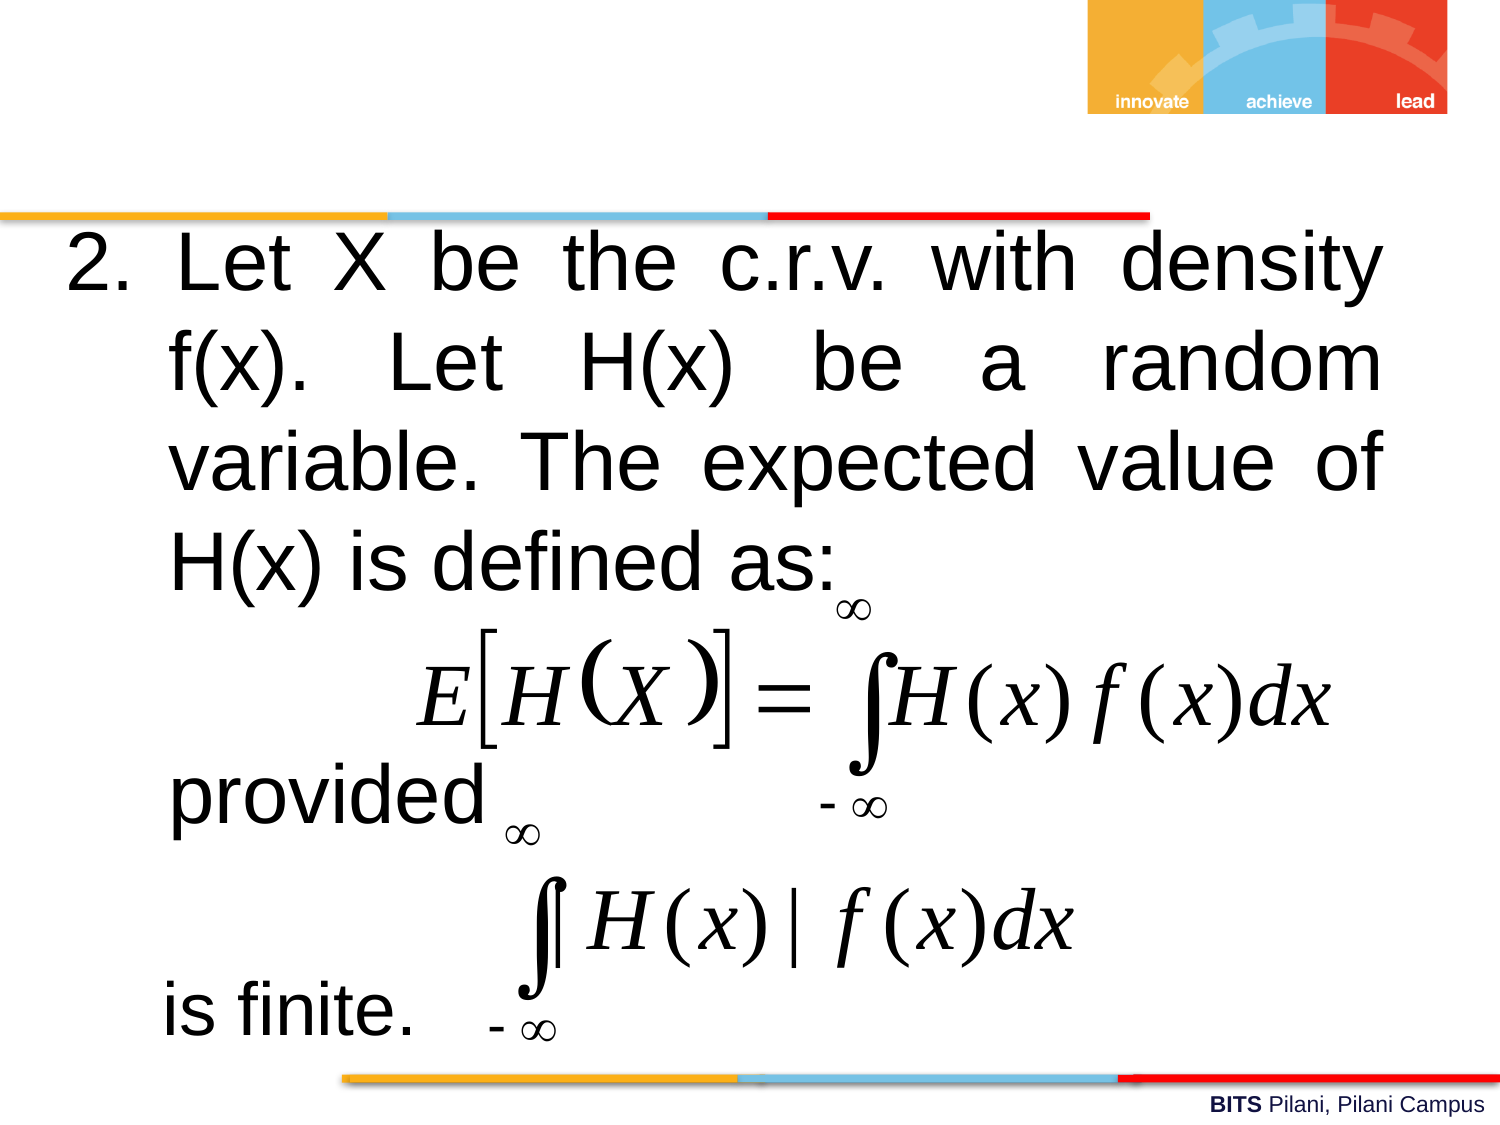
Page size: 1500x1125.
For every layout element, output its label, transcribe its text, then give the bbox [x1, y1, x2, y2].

picture [1087, 0, 1448, 114]
list 2. Let X be the c.r.v. with density f(x). Let H(x) be a random variable. The expected value of H(x) is defined as: provided is finite. [50, 200, 1400, 943]
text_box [401, 562, 1351, 837]
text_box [474, 787, 1088, 1060]
